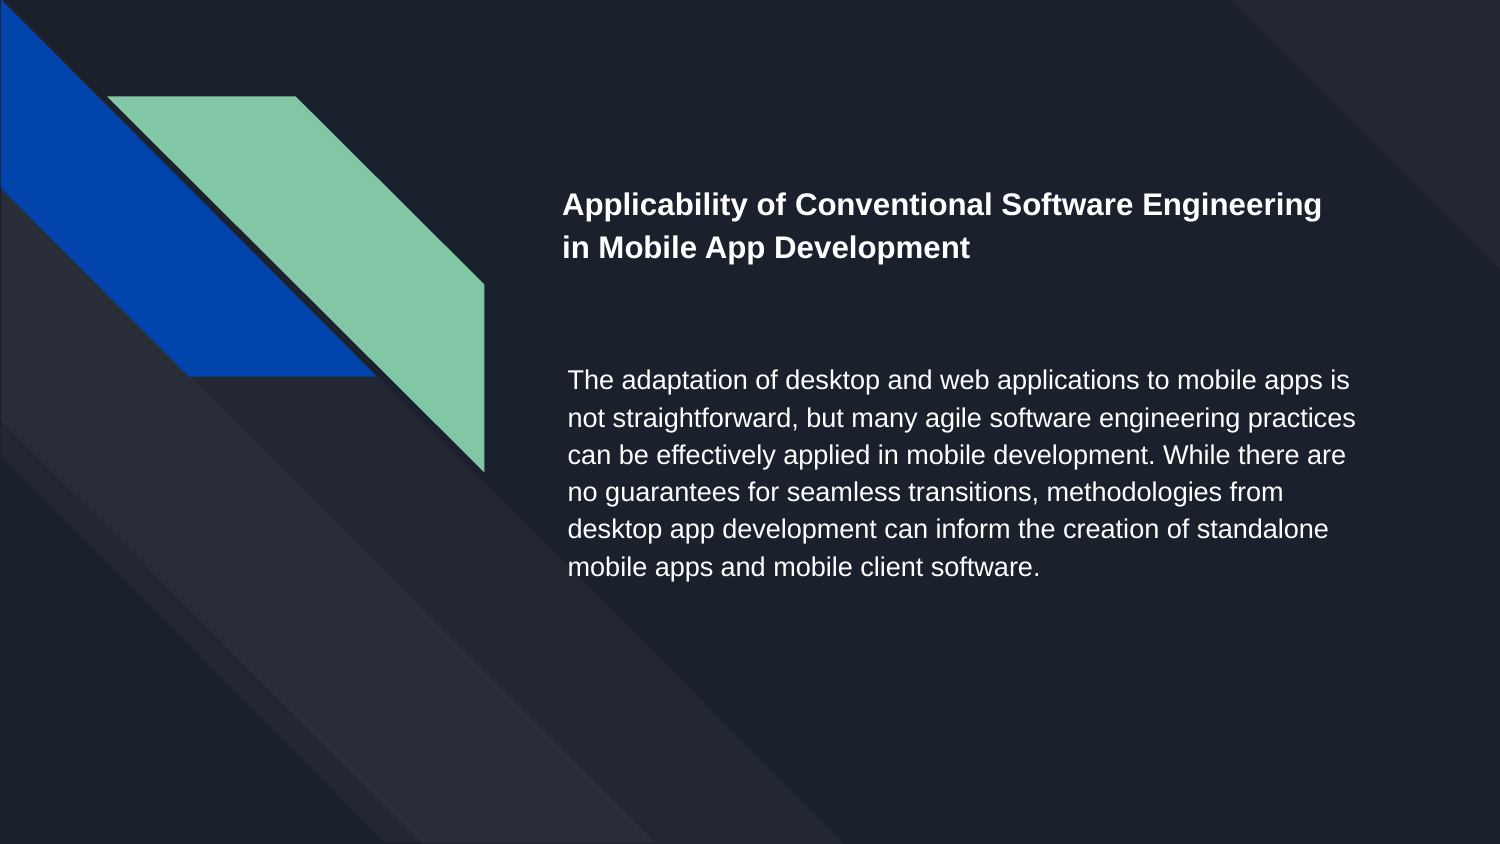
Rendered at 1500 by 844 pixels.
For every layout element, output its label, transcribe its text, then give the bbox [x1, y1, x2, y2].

subtitle The adaptation of desktop and web applications to mobile apps is not straightforward, but many agile software engineering practices can be effectively applied in mobile development. While there are no guarantees for seamless transitions, methodologies from desktop app development can inform the creation of standalone mobile apps and mobile client software. [552, 342, 1376, 648]
title Applicability of Conventional Software Engineering in Mobile App Development [547, 163, 1371, 289]
